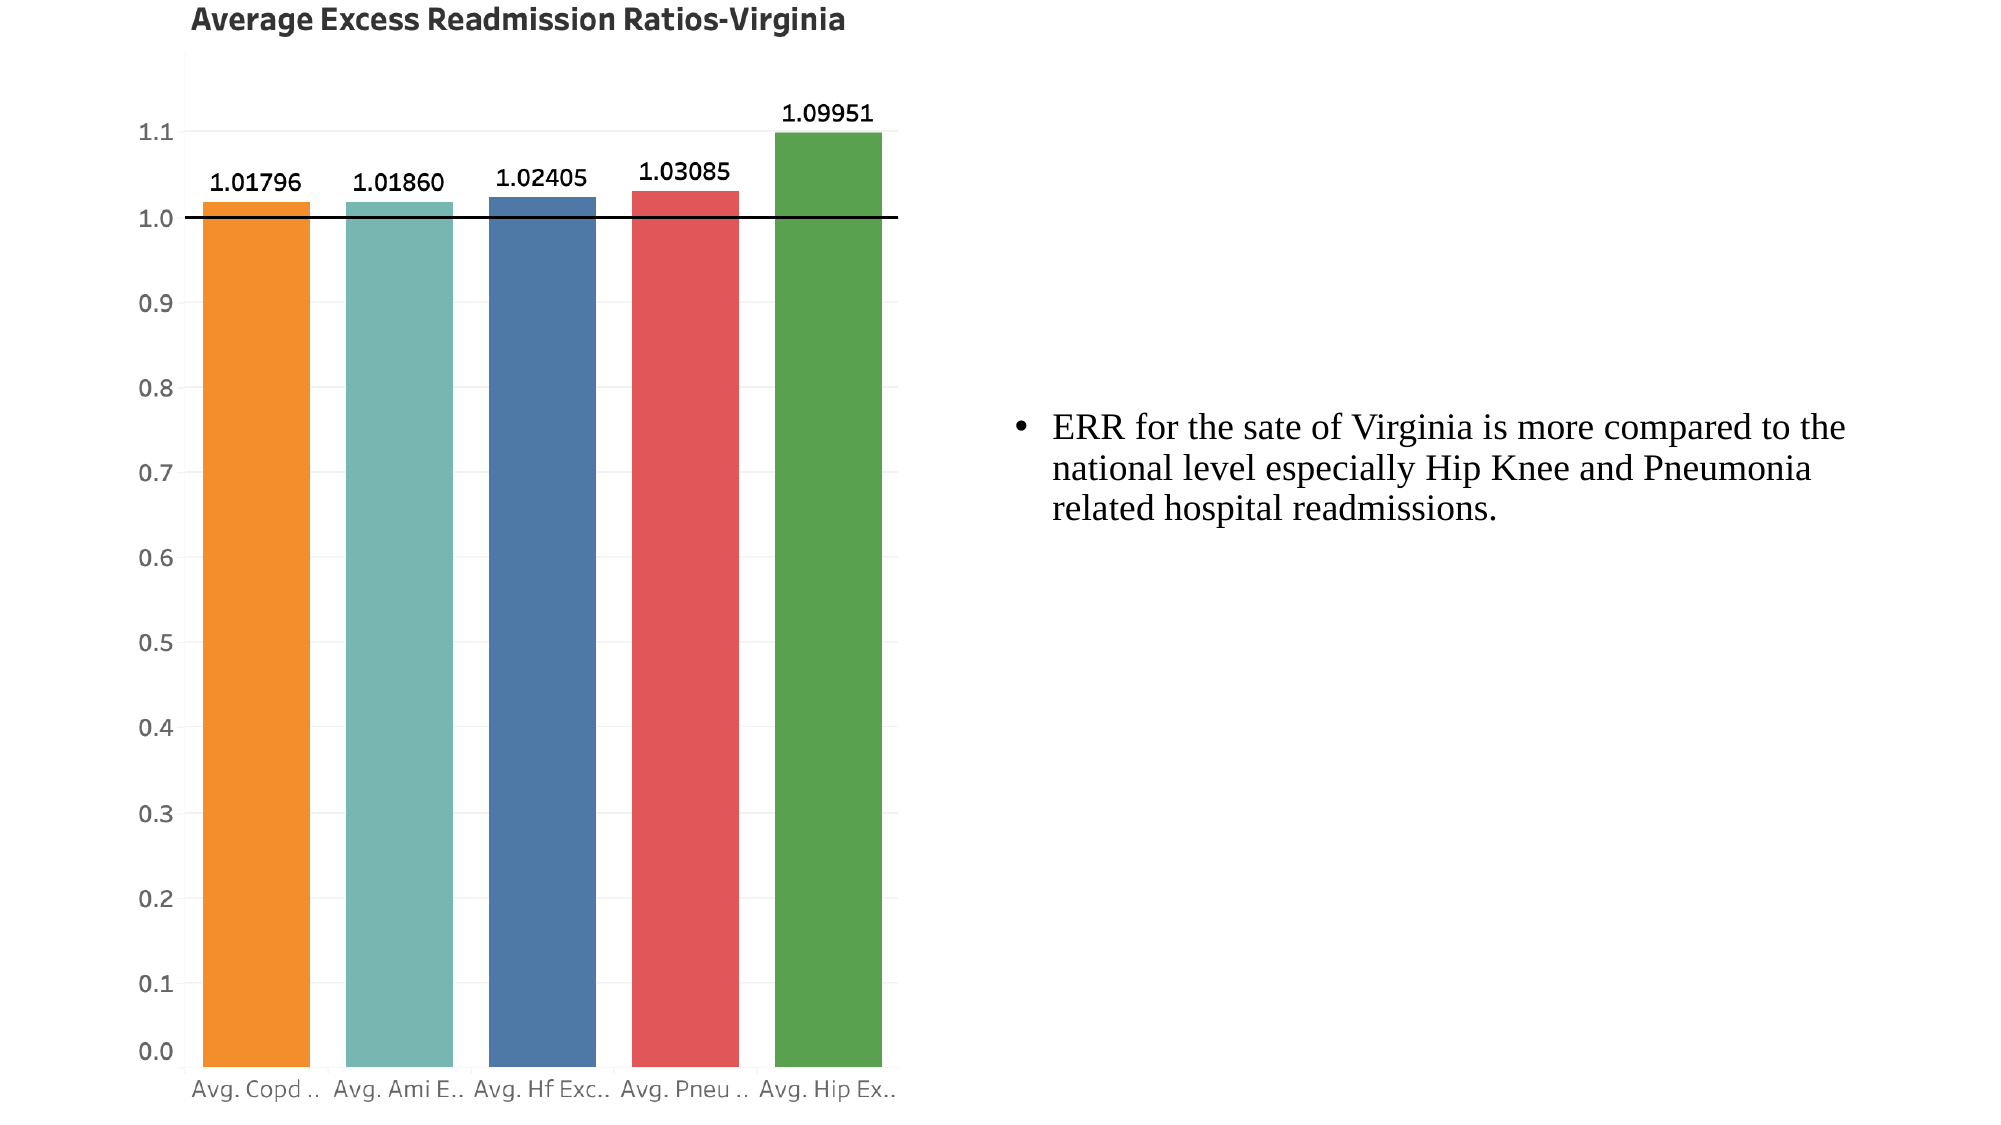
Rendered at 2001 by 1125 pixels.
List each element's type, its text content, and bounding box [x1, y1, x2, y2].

list ERR for the sate of Virginia is more compared to the national level especially Hip Knee and Pneumonia related hospital readmissions. [999, 399, 1895, 1021]
picture [137, 4, 899, 1125]
